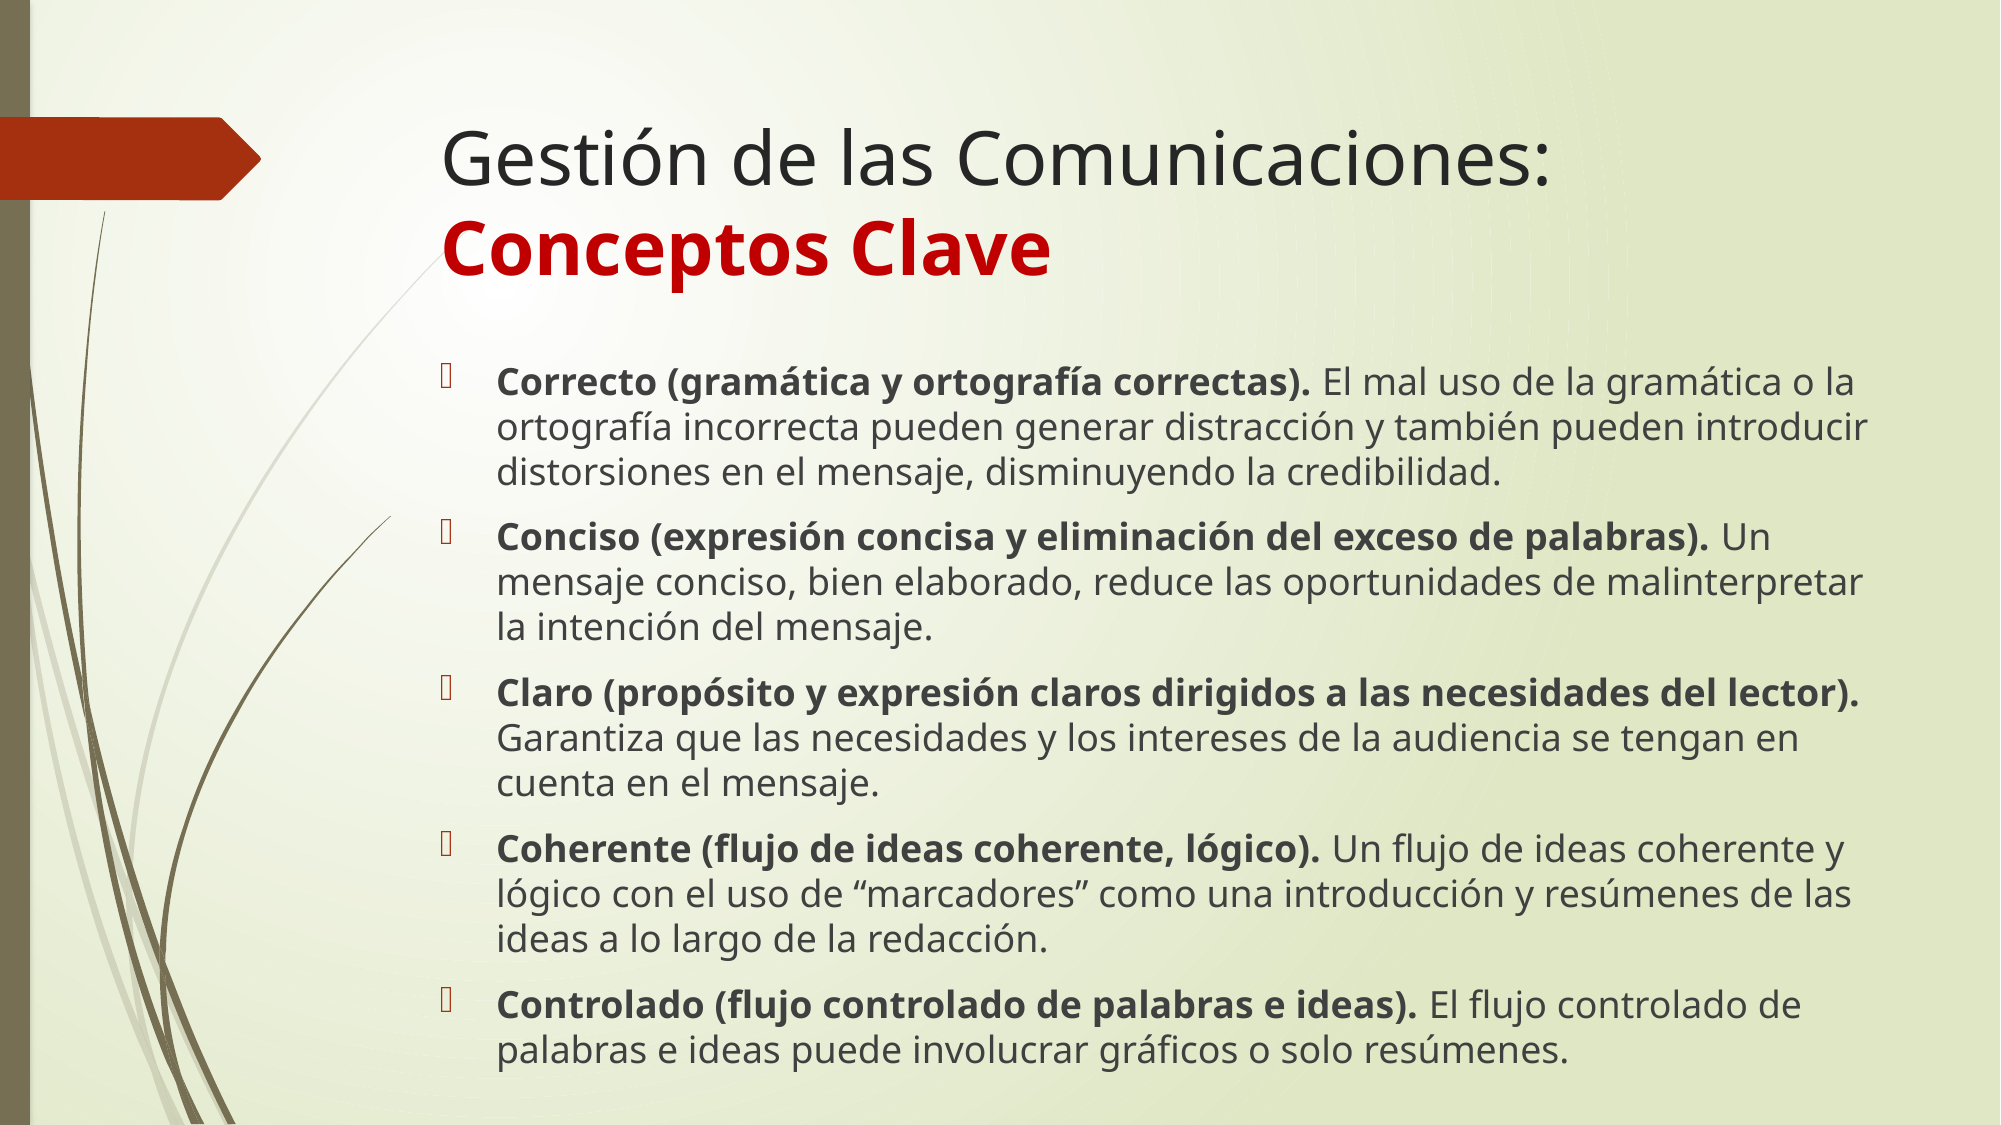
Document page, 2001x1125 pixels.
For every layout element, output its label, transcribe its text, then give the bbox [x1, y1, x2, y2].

title Gestión de las Comunicaciones: Conceptos Clave [425, 102, 1888, 313]
list Correcto (gramática y ortografía correctas). El mal uso de la gramática o la ortografía incorrecta pueden generar distracción y también pueden introducir distorsiones en el mensaje, disminuyendo la credibilidad. Conciso (expresión concisa y eliminación del exceso de palabras). Un mensaje conciso, bien elaborado, reduce las oportunidades de malinterpretar la intención del mensaje. Claro (propósito y expresión claros dirigidos a las necesidades del lector). Garantiza que las necesidades y los intereses de la audiencia se tengan en cuenta en el mensaje. Coherente (flujo de ideas coherente, lógico). Un flujo de ideas coherente y lógico con el uso de “marcadores” como una introducción y resúmenes de las ideas a lo largo de la redacción. Controlado (flujo controlado de palabras e ideas). El flujo controlado de palabras e ideas puede involucrar gráficos o solo resúmenes. [424, 350, 1888, 1125]
